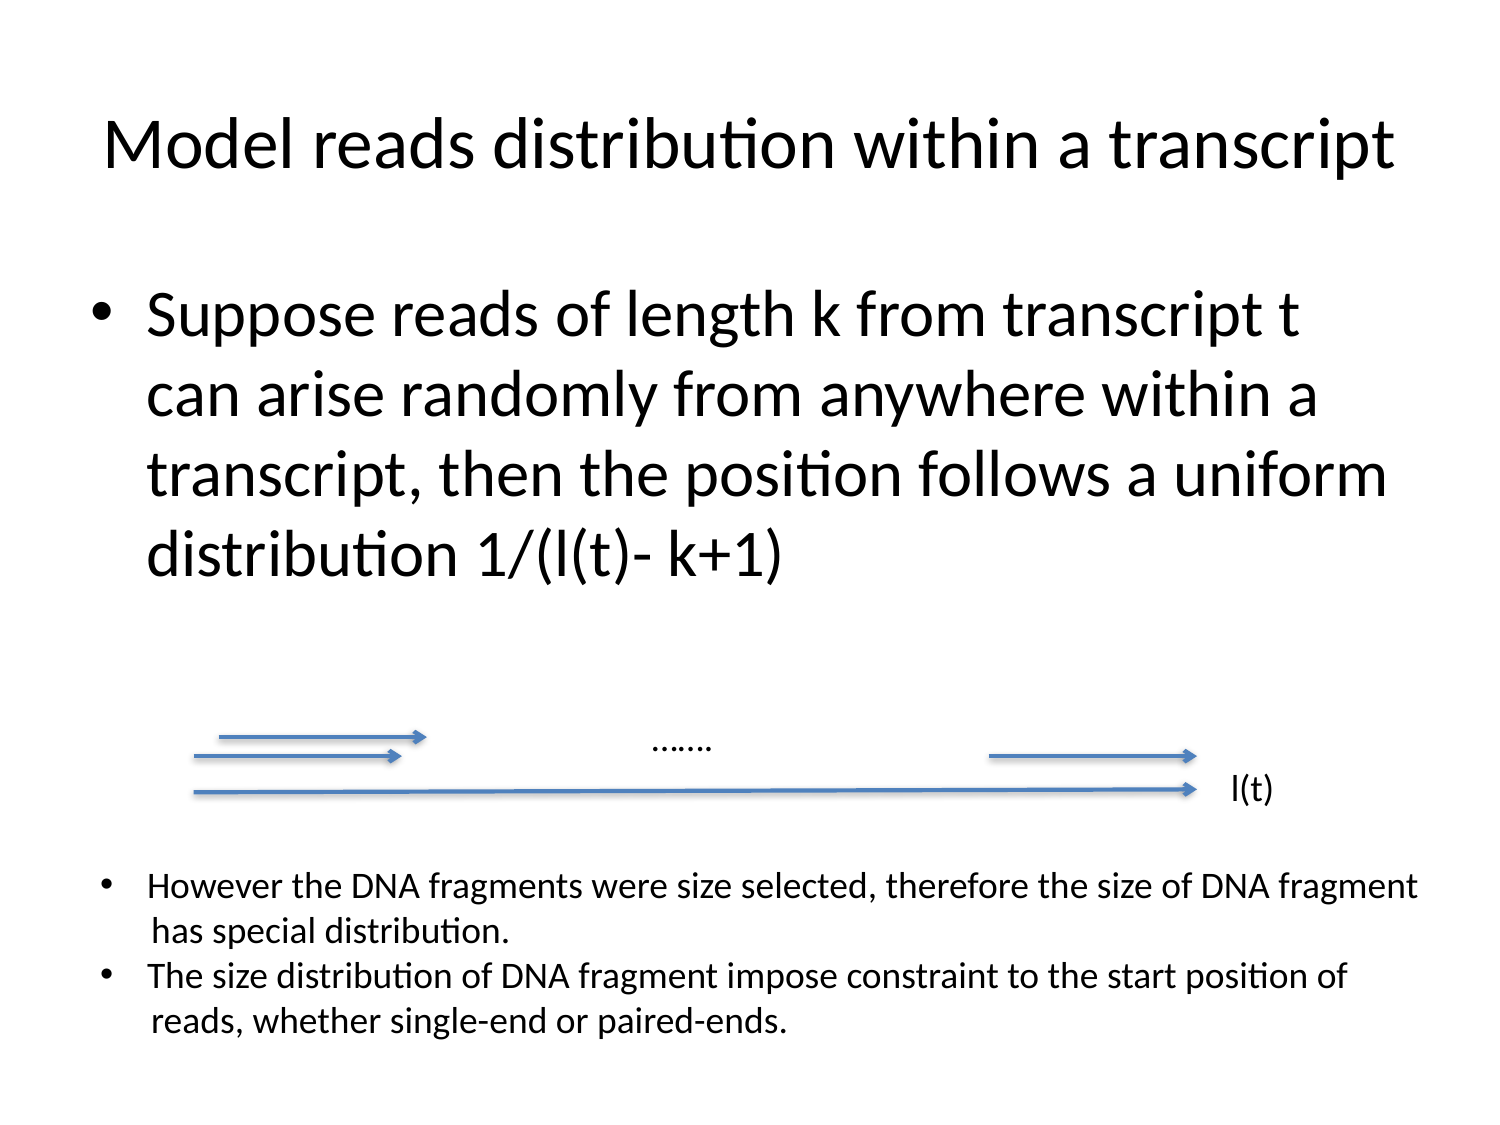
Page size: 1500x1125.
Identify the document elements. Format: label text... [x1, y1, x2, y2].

title Model reads distribution within a transcript [75, 45, 1425, 233]
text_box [193, 789, 1198, 793]
text_box ……. [637, 706, 729, 767]
text_box However the DNA fragments were size selected, therefore the size of DNA fragment has special distribution. The size distribution of DNA fragment impose constraint to the start position of reads, whether single-end or paired-ends. [85, 853, 1435, 1049]
list Suppose reads of length k from transcript t can arise randomly from anywhere within a transcript, then the position follows a uniform distribution 1/(l(t)- k+1) [75, 262, 1425, 699]
text_box l(t) [1216, 756, 1290, 816]
